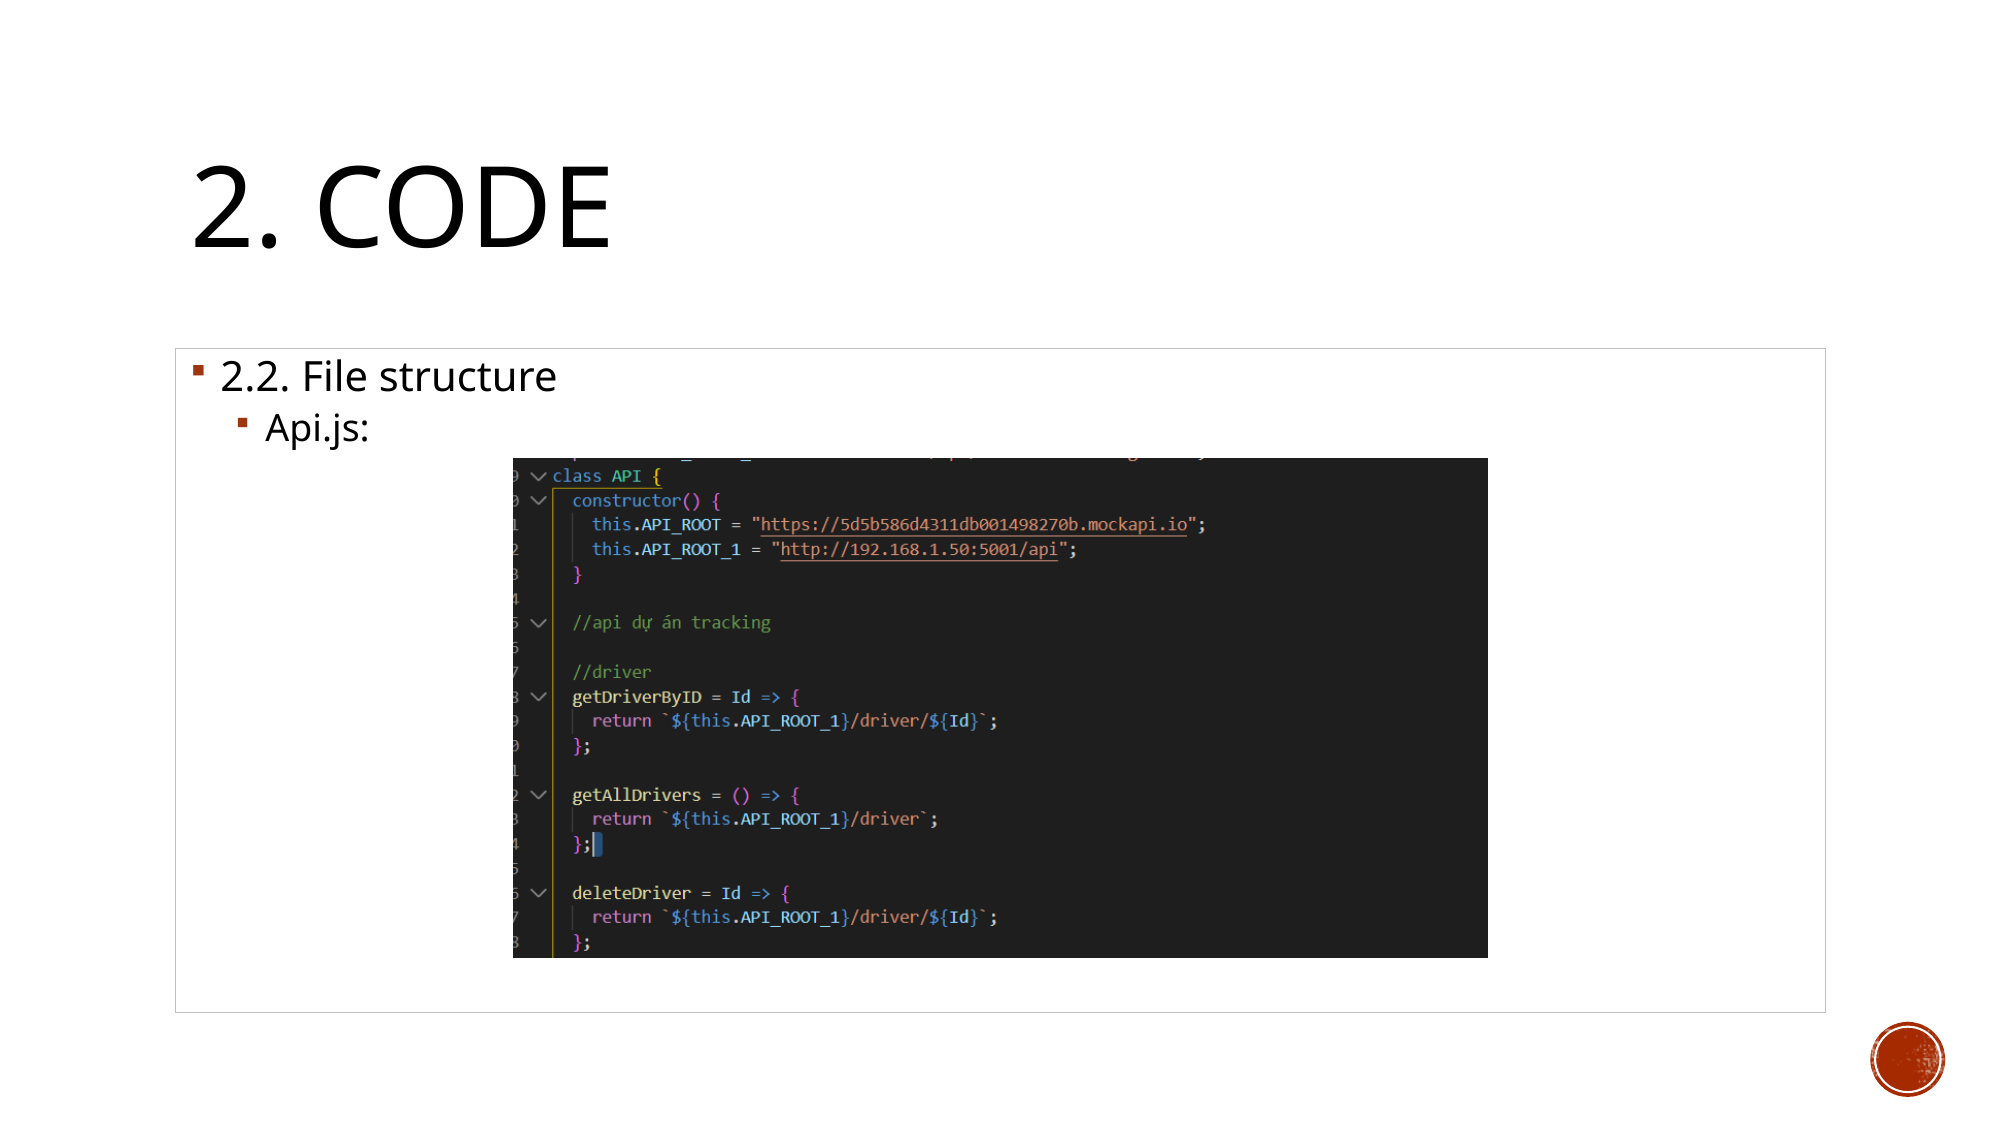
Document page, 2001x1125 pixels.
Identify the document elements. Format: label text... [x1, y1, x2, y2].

picture [513, 458, 1488, 958]
list 2.2. File structure Api.js: [175, 348, 1826, 1013]
title 2. Code [175, 79, 1826, 344]
